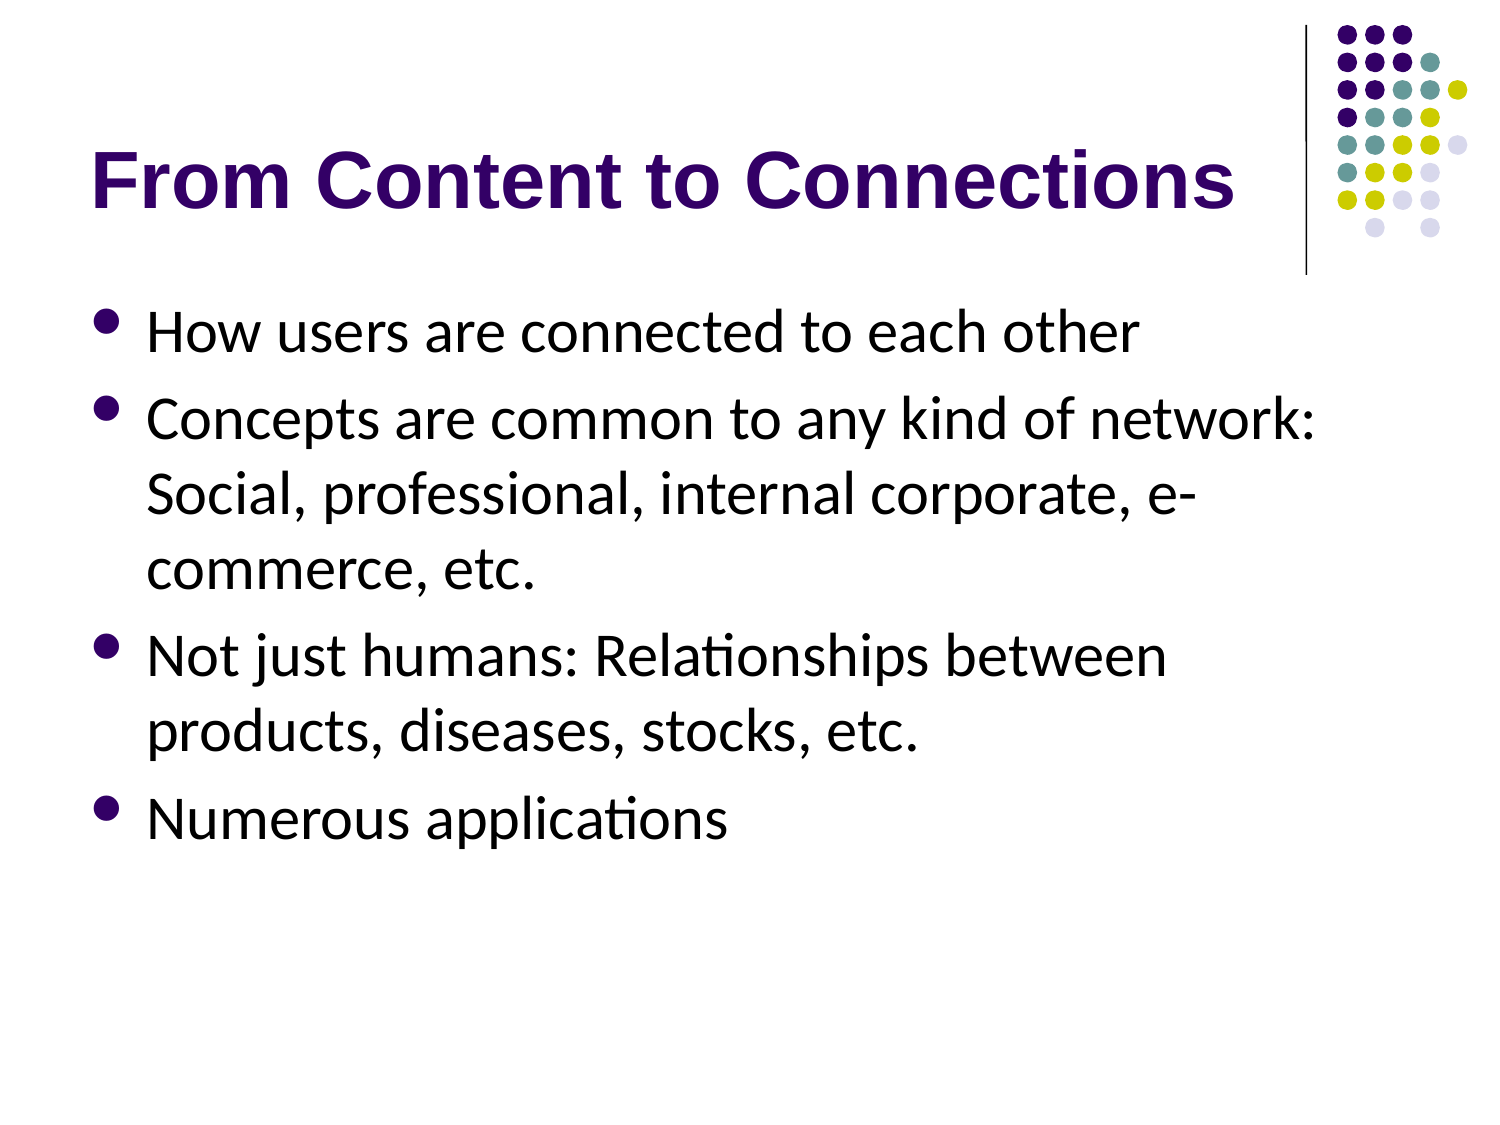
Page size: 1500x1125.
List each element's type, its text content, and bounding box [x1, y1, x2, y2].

list How users are connected to each other Concepts are common to any kind of network: Social, professional, internal corporate, e-commerce, etc. Not just humans: Relationships between products, diseases, stocks, etc. Numerous applications [74, 281, 1426, 1006]
title From Content to Connections [74, 19, 1313, 233]
